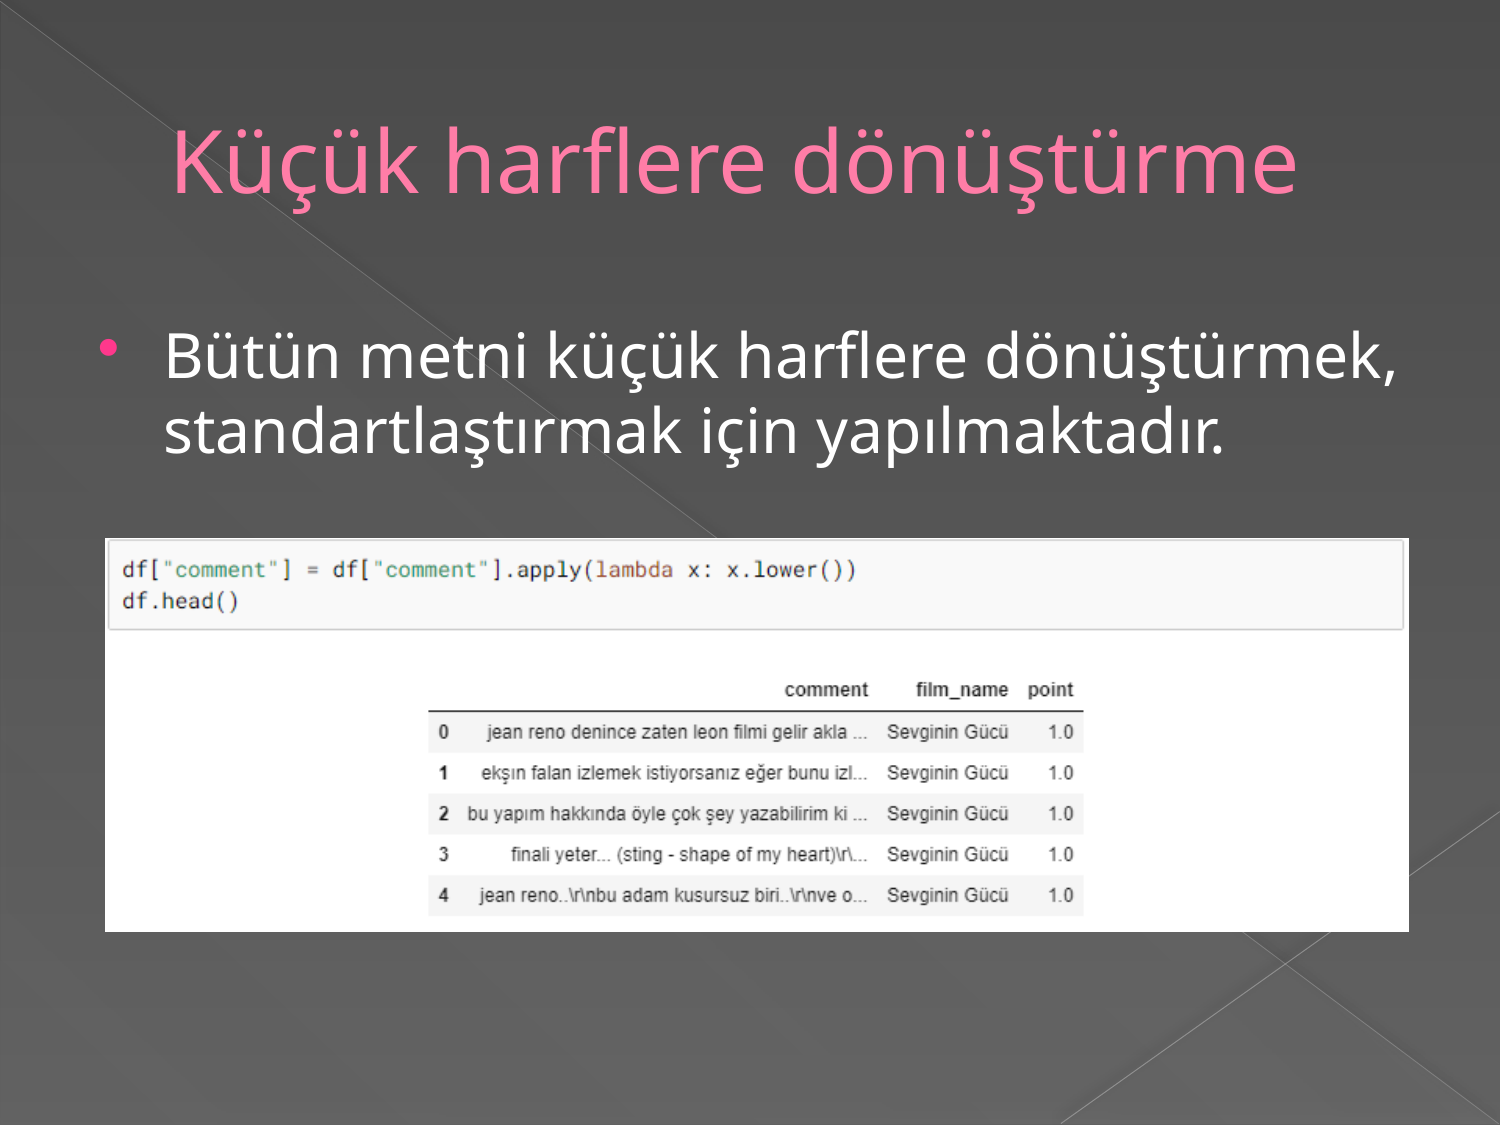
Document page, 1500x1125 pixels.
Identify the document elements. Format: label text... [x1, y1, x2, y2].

list Bütün metni küçük harflere dönüştürmek, standartlaştırmak için yapılmaktadır. [75, 308, 1425, 1059]
picture [105, 538, 1410, 932]
title Küçük harflere dönüştürme [75, 43, 1425, 274]
